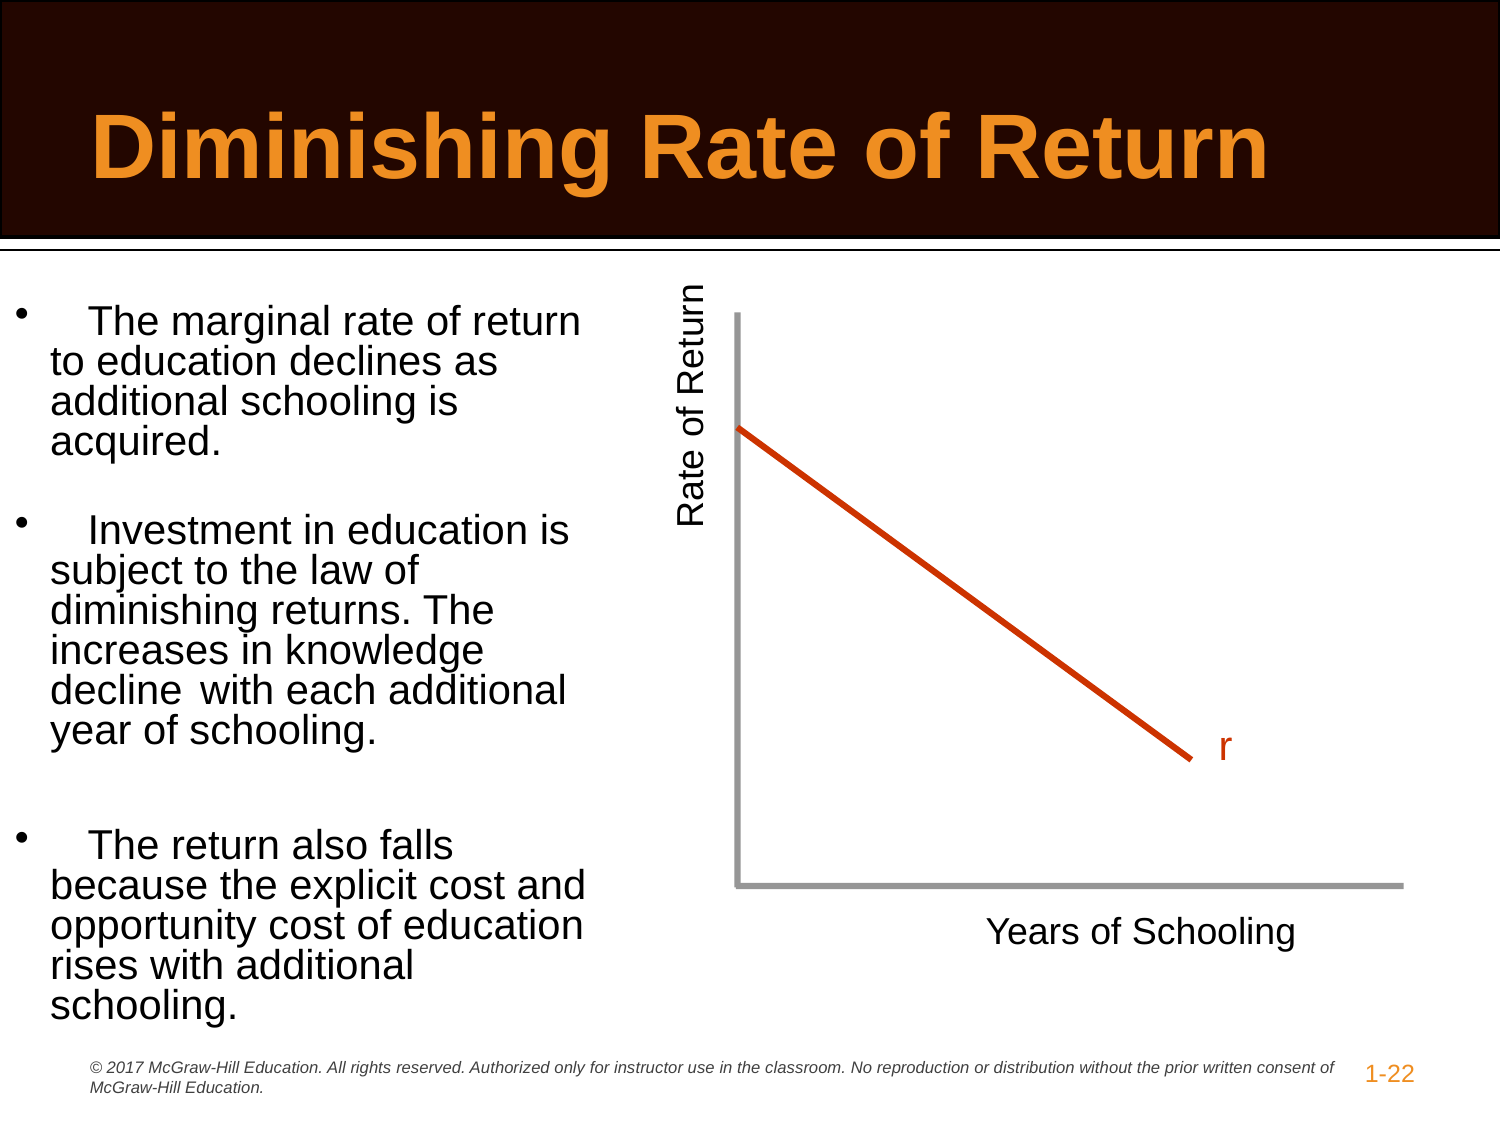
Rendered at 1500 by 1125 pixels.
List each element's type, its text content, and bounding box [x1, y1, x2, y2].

text_box r [1203, 710, 1248, 777]
text_box The marginal rate of return to education declines as additional schooling is acquired. [0, 296, 625, 471]
title Diminishing Rate of Return [75, 48, 1425, 236]
text_box The return also falls because the explicit cost and opportunity cost of education rises with additional schooling. [0, 820, 613, 1035]
list [75, 275, 1425, 1018]
text_box Rate of Return [654, 255, 719, 544]
text_box Investment in education is subject to the law of diminishing returns. The increases in knowledge decline with each additional year of schooling. [0, 505, 600, 760]
text_box Years of Schooling [970, 899, 1328, 960]
